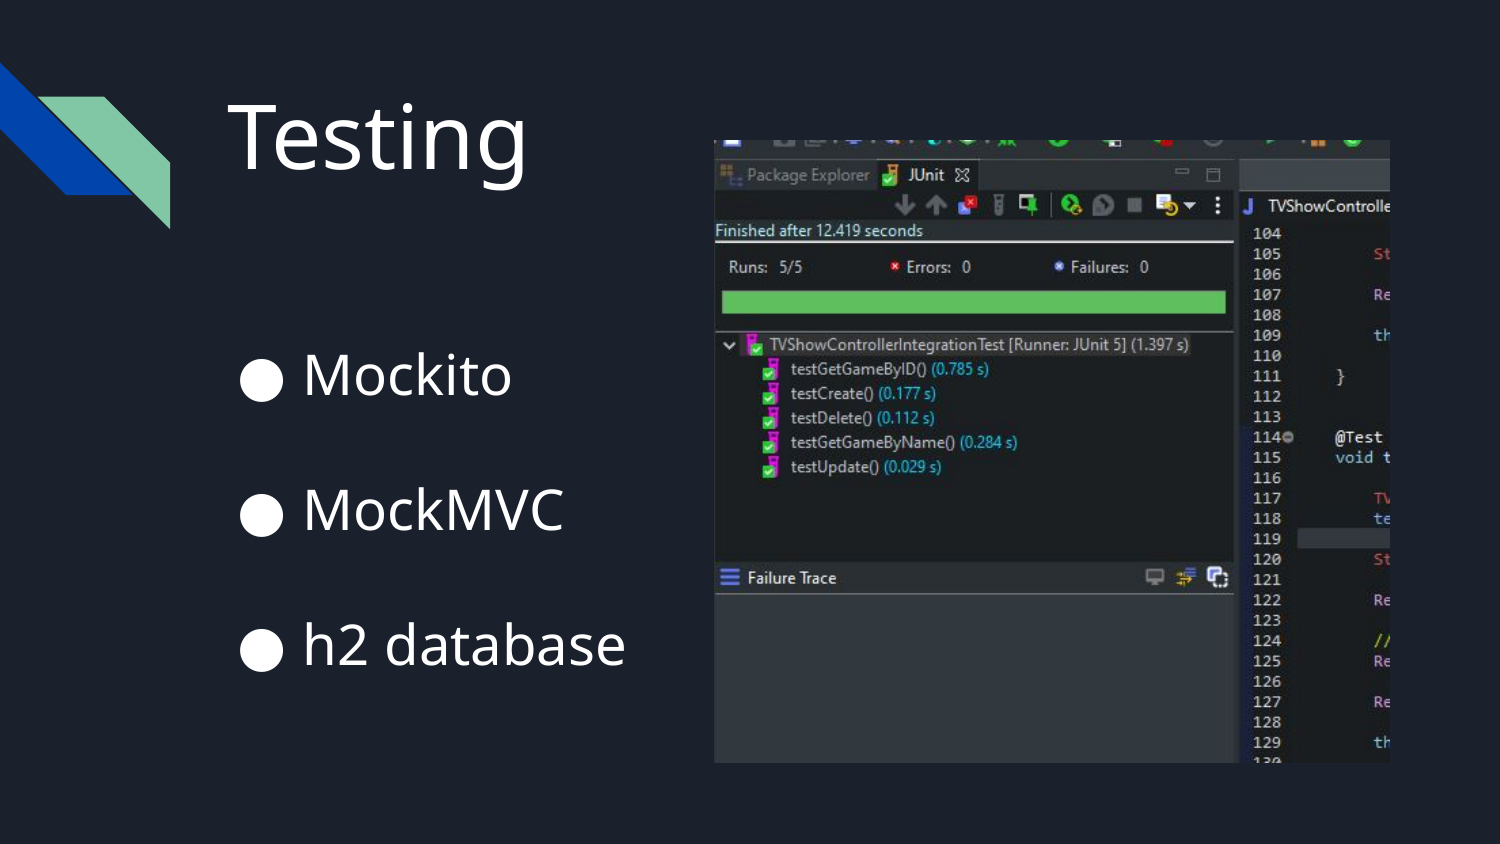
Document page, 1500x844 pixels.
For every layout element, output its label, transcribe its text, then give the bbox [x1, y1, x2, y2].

picture [714, 140, 1390, 763]
title Testing [212, 64, 1368, 215]
list Mockito MockMVC h2 database [212, 257, 709, 735]
